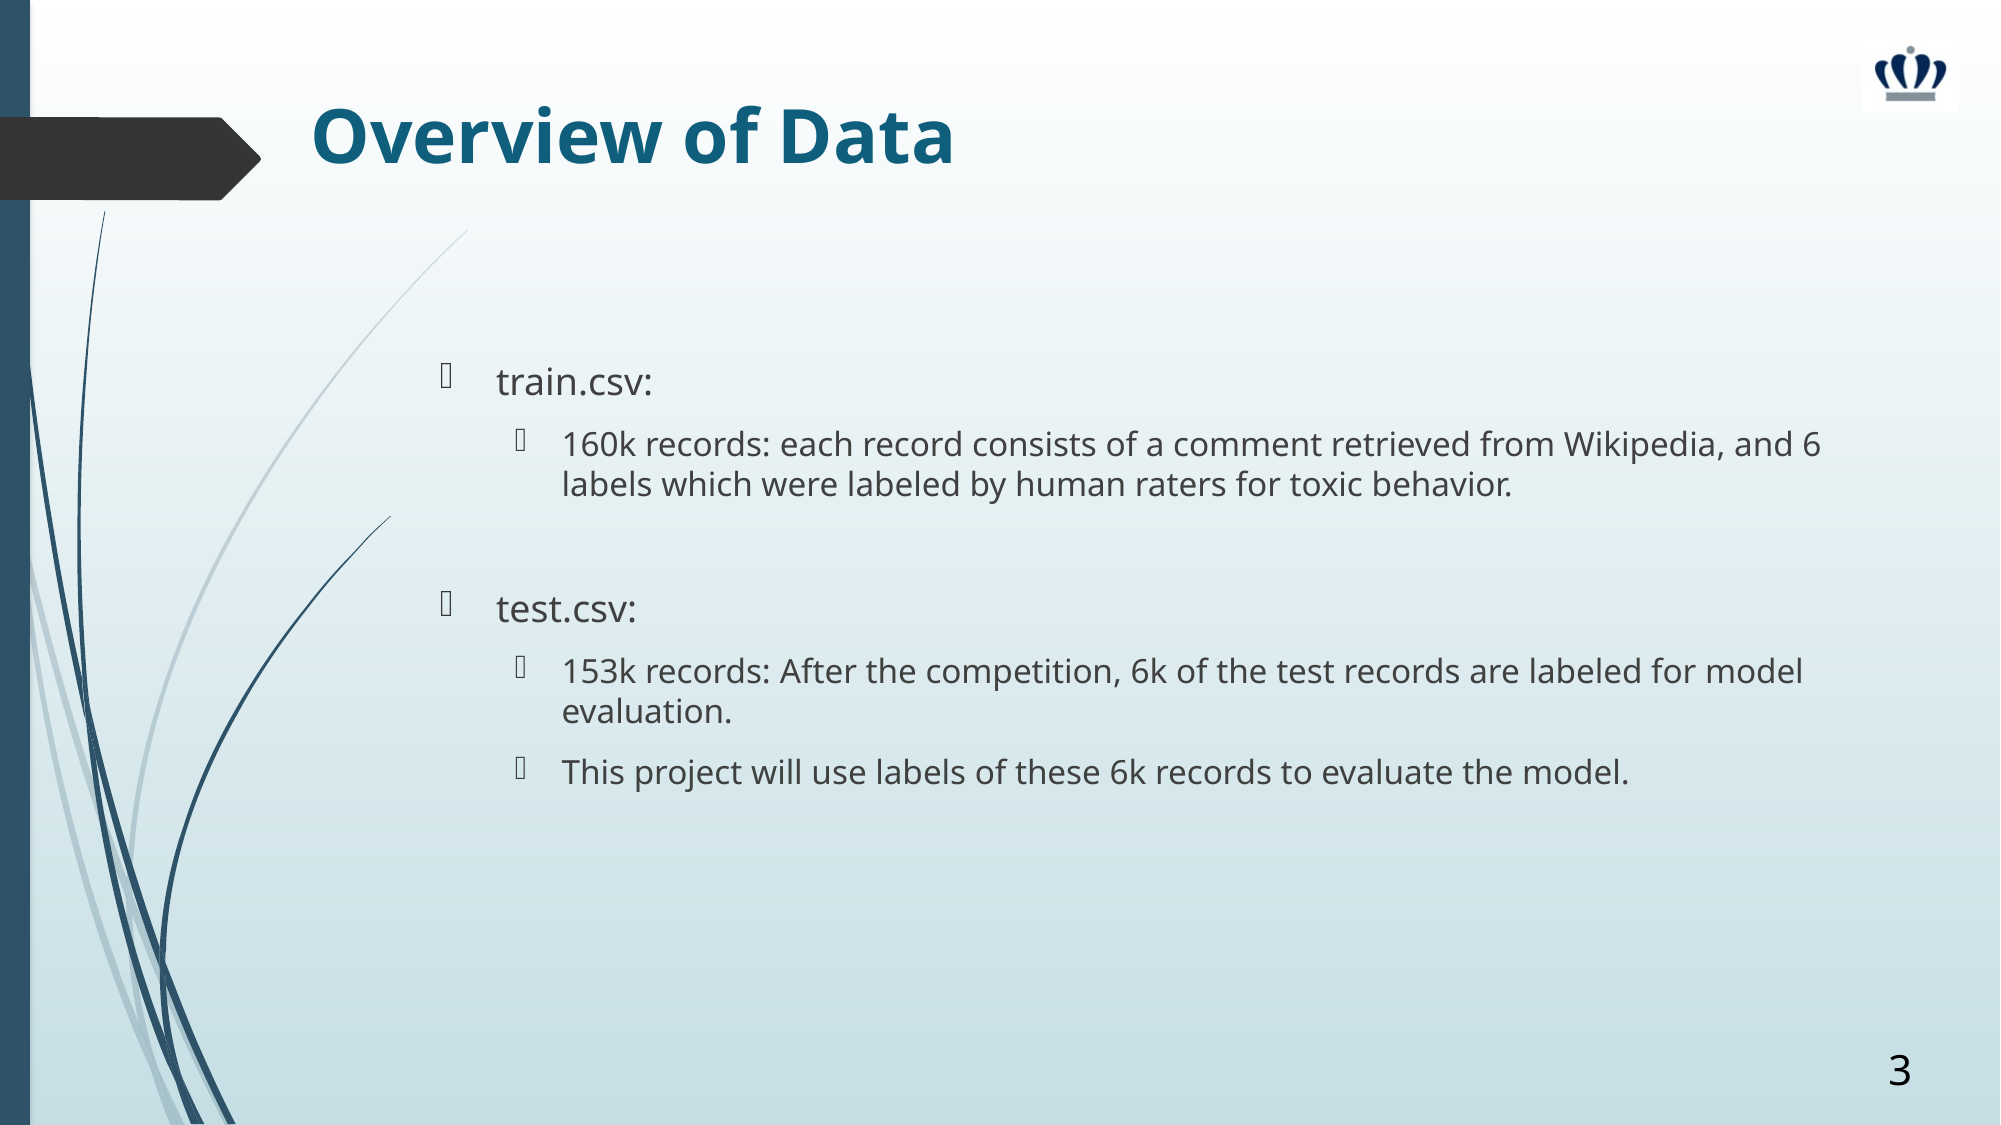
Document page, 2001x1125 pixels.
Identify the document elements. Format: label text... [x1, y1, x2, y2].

slide_number 3 [1477, 1042, 1928, 1103]
picture [1861, 34, 1959, 113]
title Overview of Data [295, 80, 1758, 216]
list train.csv: 160k records: each record consists of a comment retrieved from Wikipedia, and 6 labels which were labeled by human raters for toxic behavior. test.csv: 153k records: After the competition, 6k of the test records are labeled for model evaluation. This project will use labels of these 6k records to evaluate the model. [424, 350, 1888, 926]
